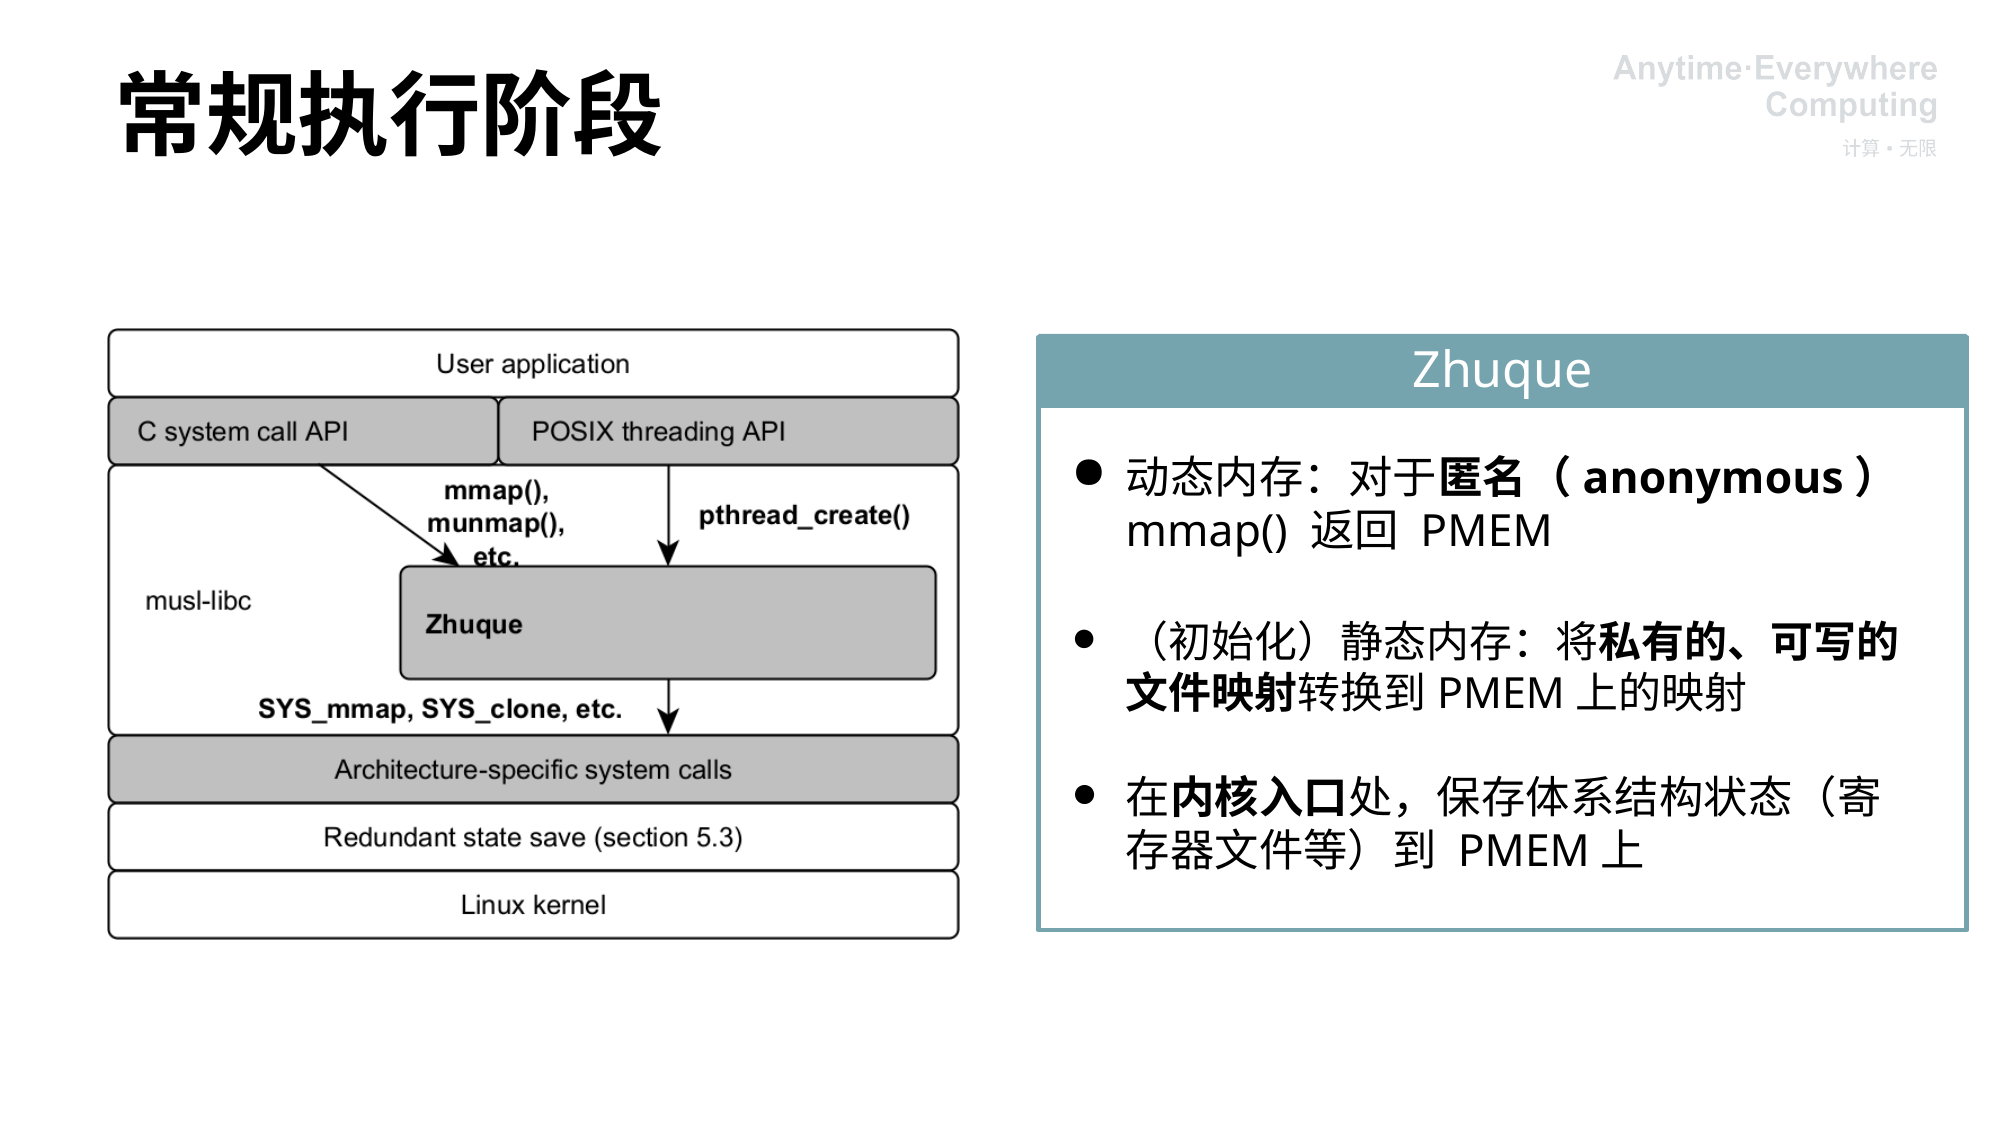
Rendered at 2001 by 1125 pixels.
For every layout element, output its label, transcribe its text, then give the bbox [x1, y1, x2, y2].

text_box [1035, 333, 1970, 934]
title 常规执行阶段 [112, 15, 1363, 206]
picture [1613, 55, 1937, 157]
picture [107, 328, 960, 940]
